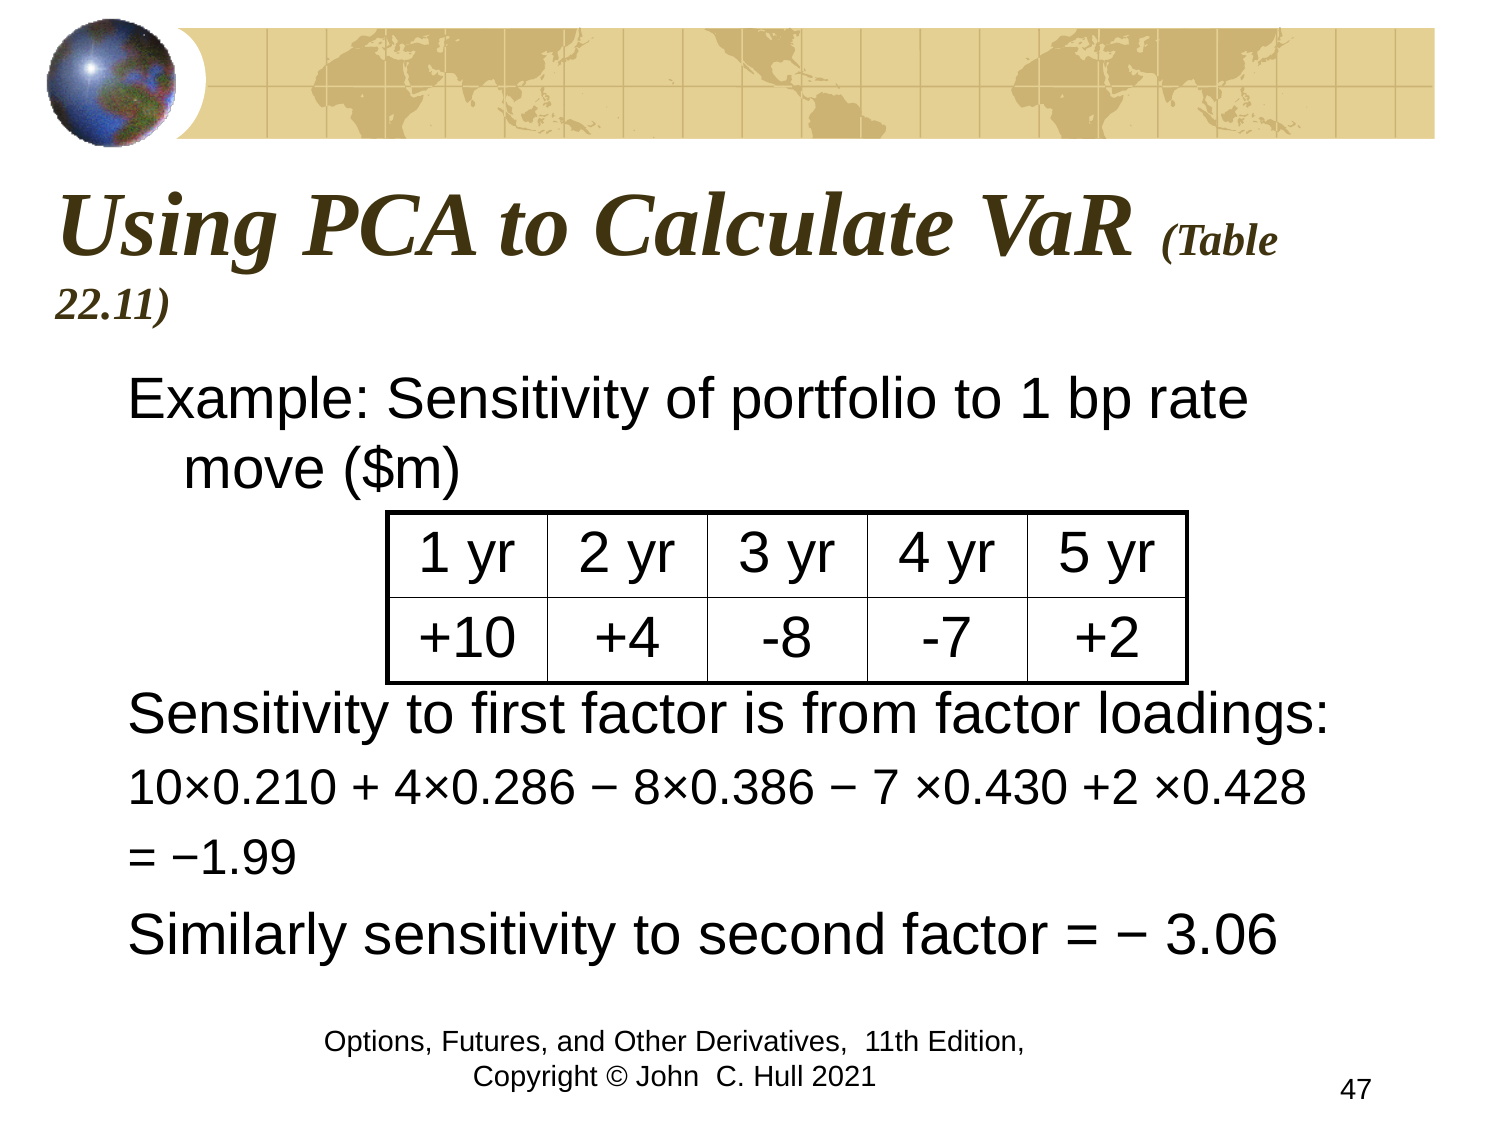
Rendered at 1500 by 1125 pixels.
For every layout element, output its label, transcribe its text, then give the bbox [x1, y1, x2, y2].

footer Options, Futures, and Other Derivatives, 11th Edition, Copyright © John C. Hull 2021 [262, 1024, 1088, 1101]
table_header 3 yr [708, 515, 867, 597]
table_cell +4 [548, 598, 707, 681]
table_cell +2 [1028, 598, 1185, 681]
table_header 2 yr [548, 515, 707, 597]
slide_number 47 [1074, 1037, 1388, 1113]
picture [42, 14, 190, 151]
table_header 1 yr [390, 515, 547, 597]
table_header 4 yr [868, 515, 1027, 597]
table_header 5 yr [1028, 515, 1185, 597]
table_cell -7 [868, 598, 1027, 681]
table_cell +10 [390, 598, 547, 681]
title Using PCA to Calculate VaR (Table 22.11) [40, 152, 1316, 341]
table_cell -8 [708, 598, 867, 681]
list Example: Sensitivity of portfolio to 1 bp rate move ($m) Sensitivity to first factor is from factor loadings: 10×0.210 + 4×0.286 − 8×0.386 − 7 ×0.430 +2 ×0.428 = −1.99 Similarly sensitivity to second factor = − 3.06 [112, 352, 1388, 1028]
